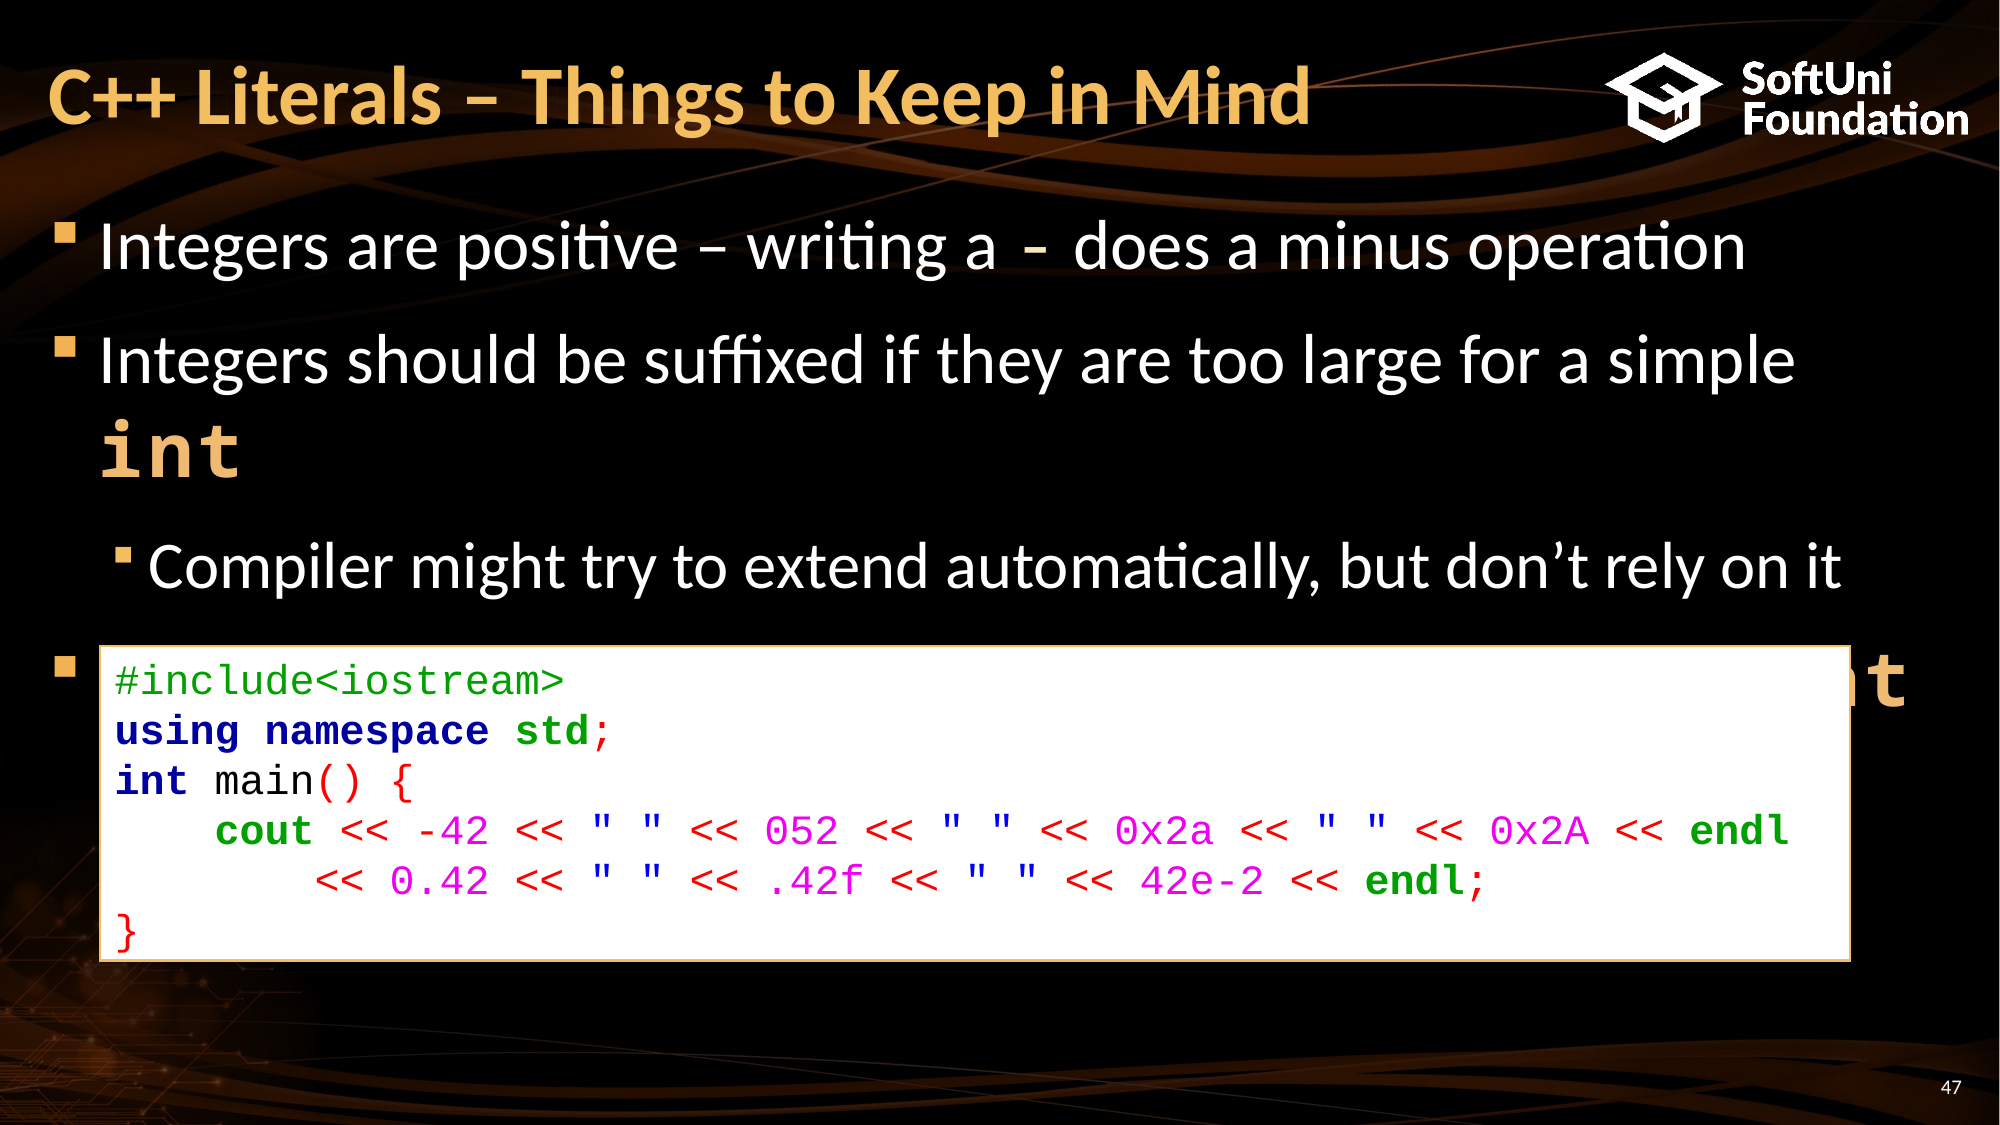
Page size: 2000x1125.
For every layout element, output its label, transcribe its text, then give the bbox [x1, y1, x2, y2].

title C++ Literals – Things to Keep in Mind [30, 6, 1602, 189]
text_box #include<iostream> using namespace std; int main() { cout << -42 << " " << 052 << " " << 0x2a << " " << 0x2A << endl << 0.42 << " " << .42f << " " << 42e-2 << endl; } [99, 645, 1851, 962]
list Integers are positive – writing a - does a minus operation Integers should be suffixed if they are too large for a simple int Compiler might try to extend automatically, but don’t rely on it Floating-points are double by default, suffix with f for float [31, 188, 1968, 1103]
picture [0, 0, 2000, 1125]
